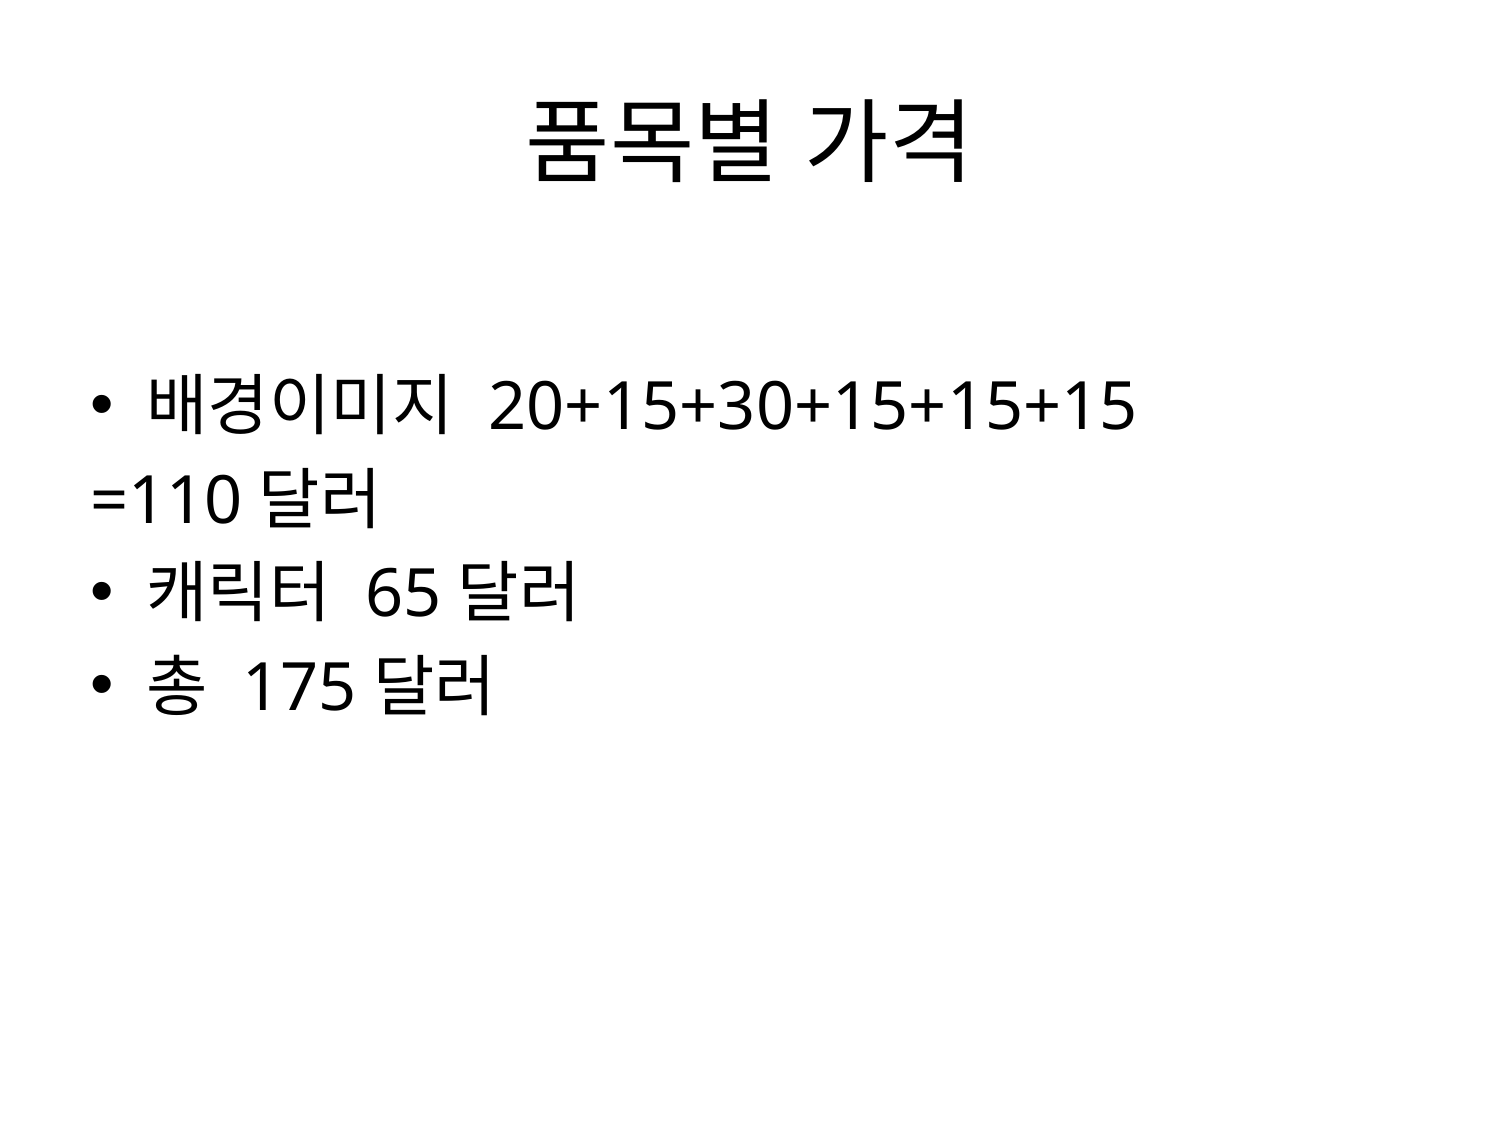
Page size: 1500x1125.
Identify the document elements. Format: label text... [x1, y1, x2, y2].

title 품목별 가격 [75, 45, 1425, 233]
list 배경이미지 20+15+30+15+15+15 =110달러 캐릭터 65달러 총 175달러 [75, 262, 1425, 1005]
